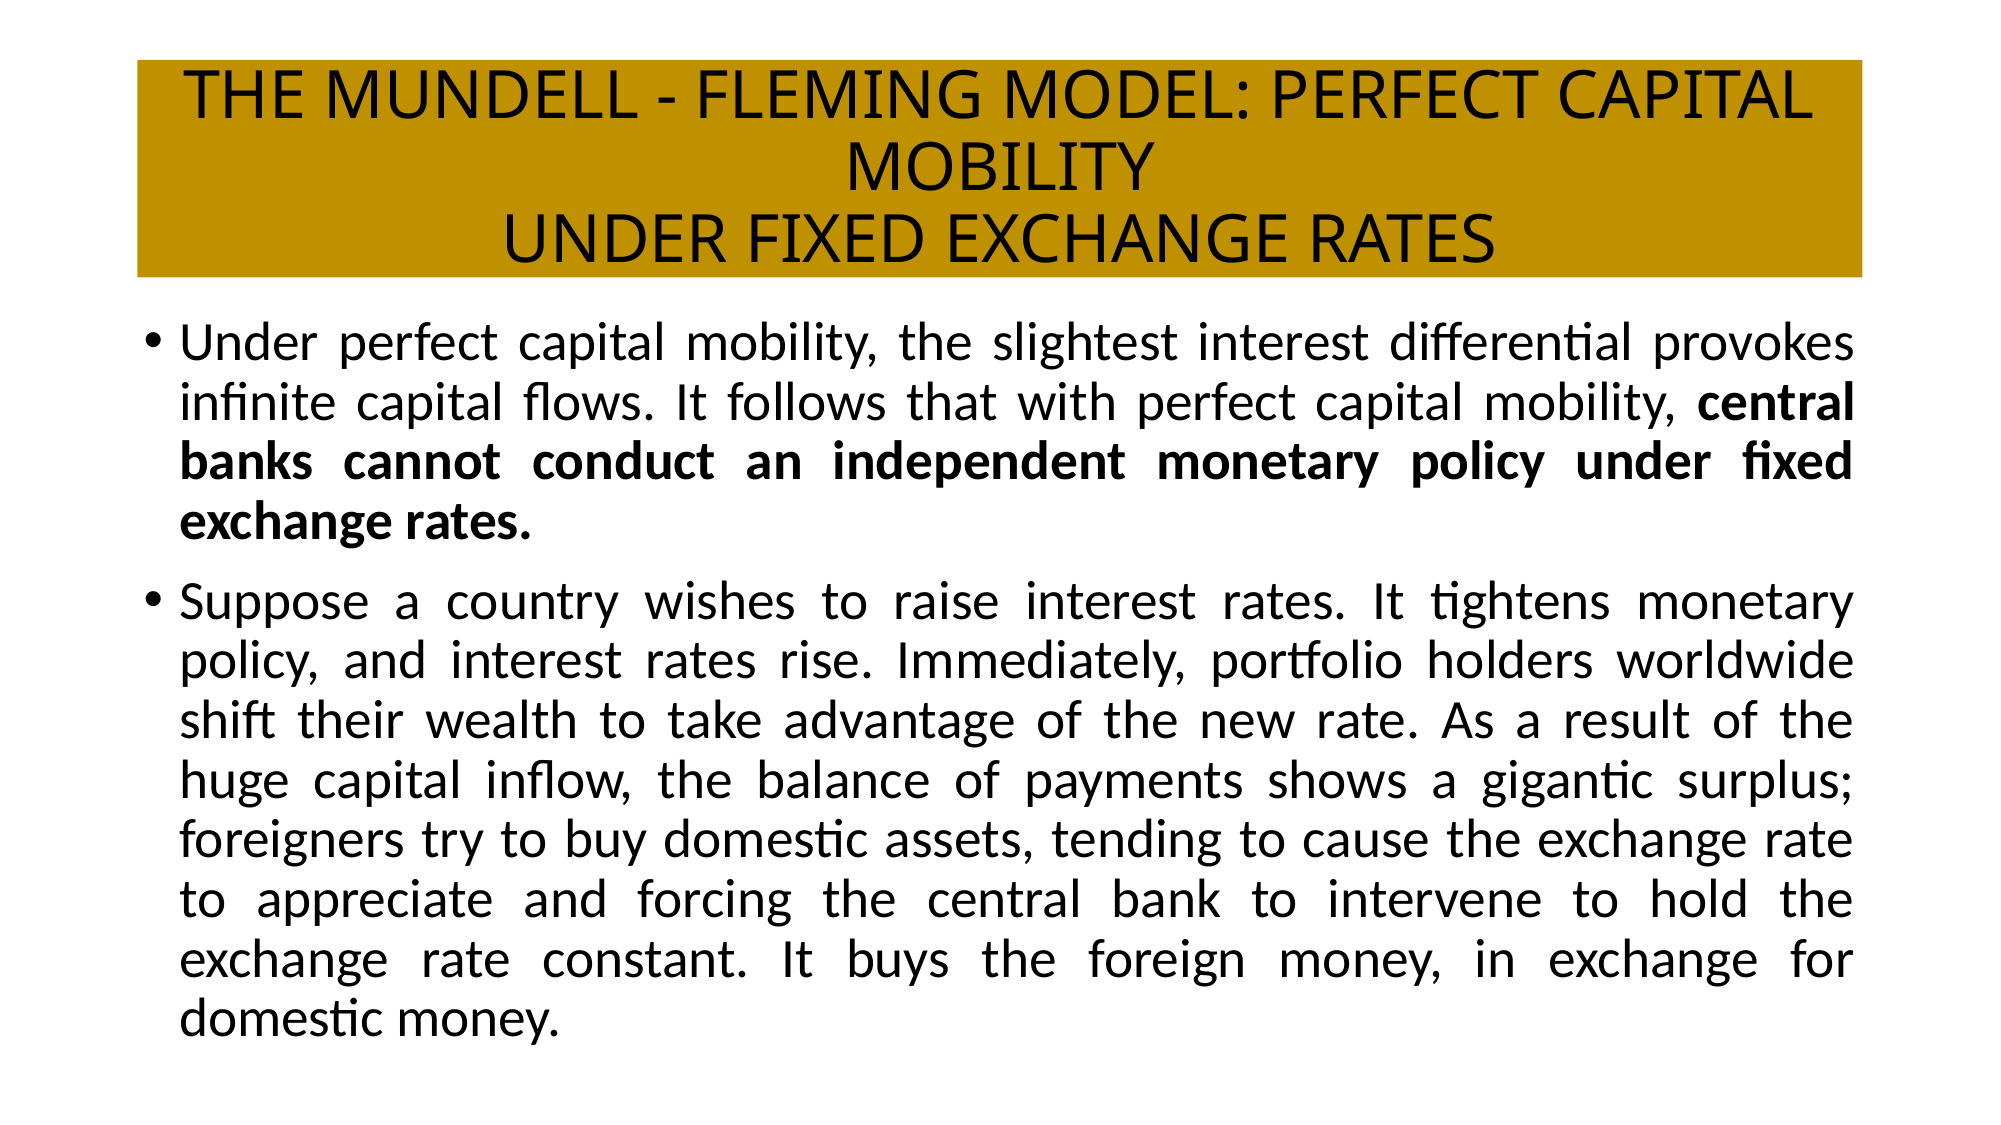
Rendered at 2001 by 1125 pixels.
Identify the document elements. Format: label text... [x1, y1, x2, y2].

list Under perfect capital mobility, the slightest interest differential provokes infinite capital flows. It follows that with perfect capital mobility, central banks cannot conduct an independent monetary policy under fixed exchange rates. Suppose a country wishes to raise interest rates. It tightens monetary policy, and interest rates rise. Immediately, portfolio holders worldwide shift their wealth to take advantage of the new rate. As a result of the huge capital inflow, the balance of payments shows a gigantic surplus; foreigners try to buy domestic assets, tending to cause the exchange rate to appreciate and forcing the central bank to intervene to hold the exchange rate constant. It buys the foreign money, in exchange for domestic money. [128, 305, 1872, 1061]
title THE MUNDELL - FLEMING MODEL: PERFECT CAPITAL MOBILITY UNDER FIXED EXCHANGE RATES [137, 59, 1863, 278]
